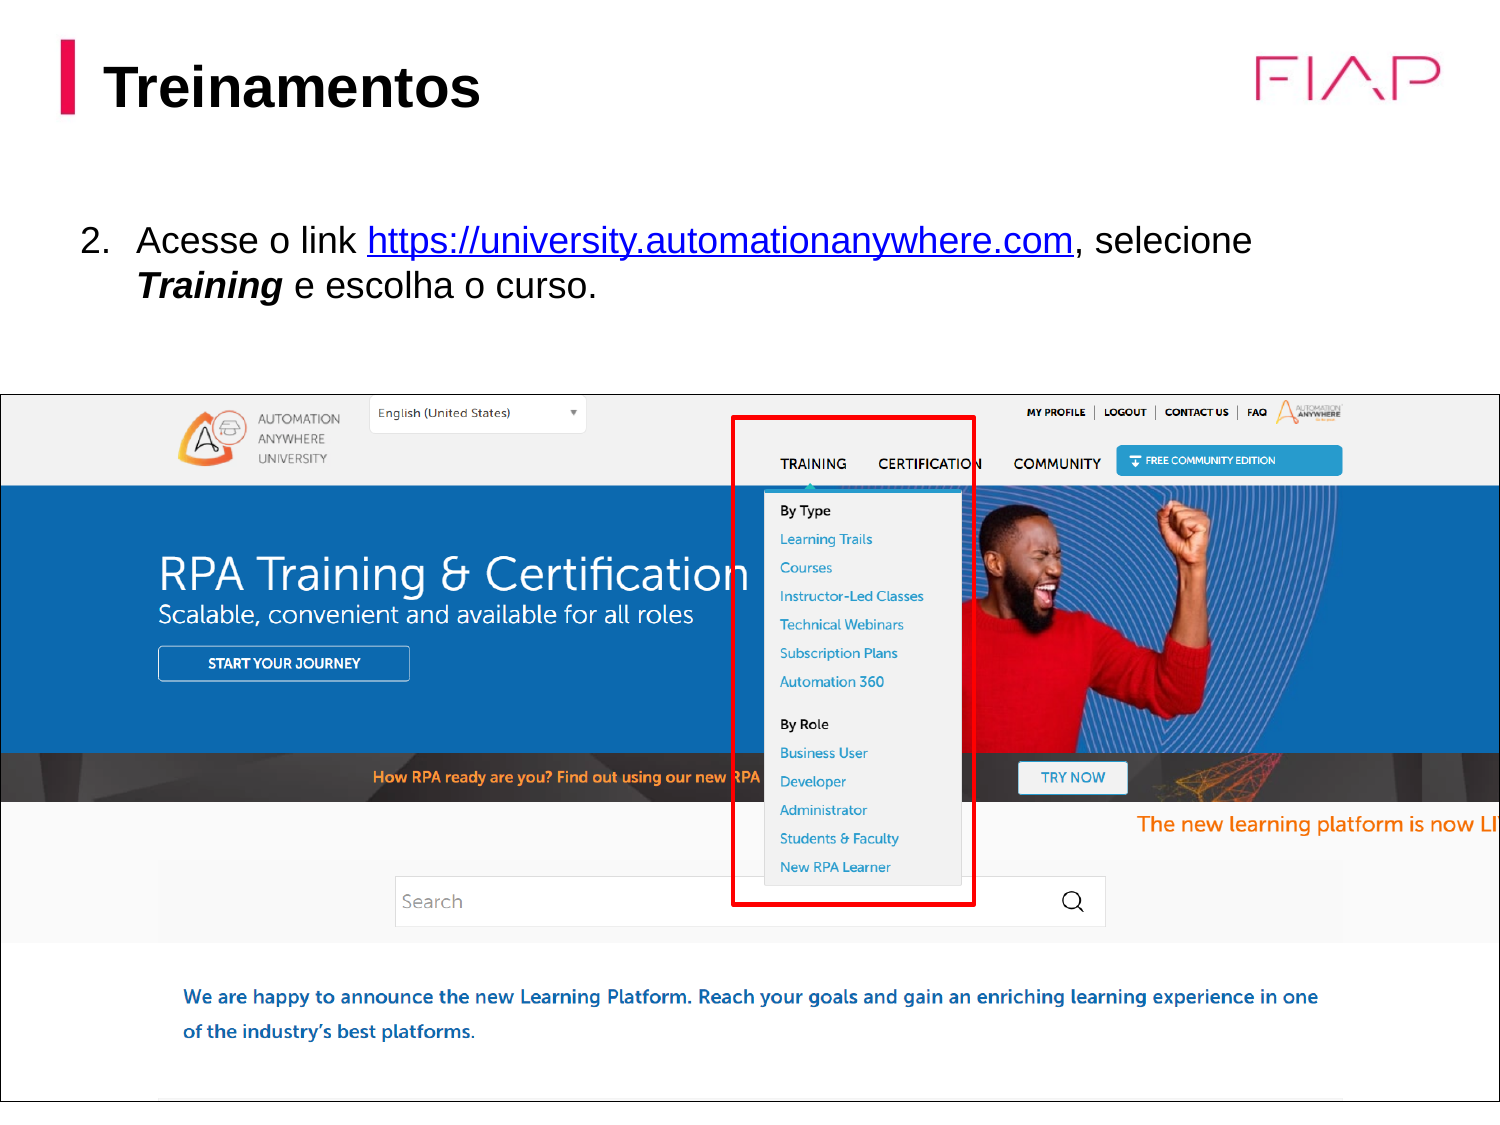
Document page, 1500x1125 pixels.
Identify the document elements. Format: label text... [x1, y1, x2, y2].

title Treinamentos [88, 42, 1247, 126]
picture [0, 0, 1500, 1125]
subtitle Acesse o link https://university.automationanywhere.com, selecione Training e escolha o curso. [64, 208, 1364, 393]
